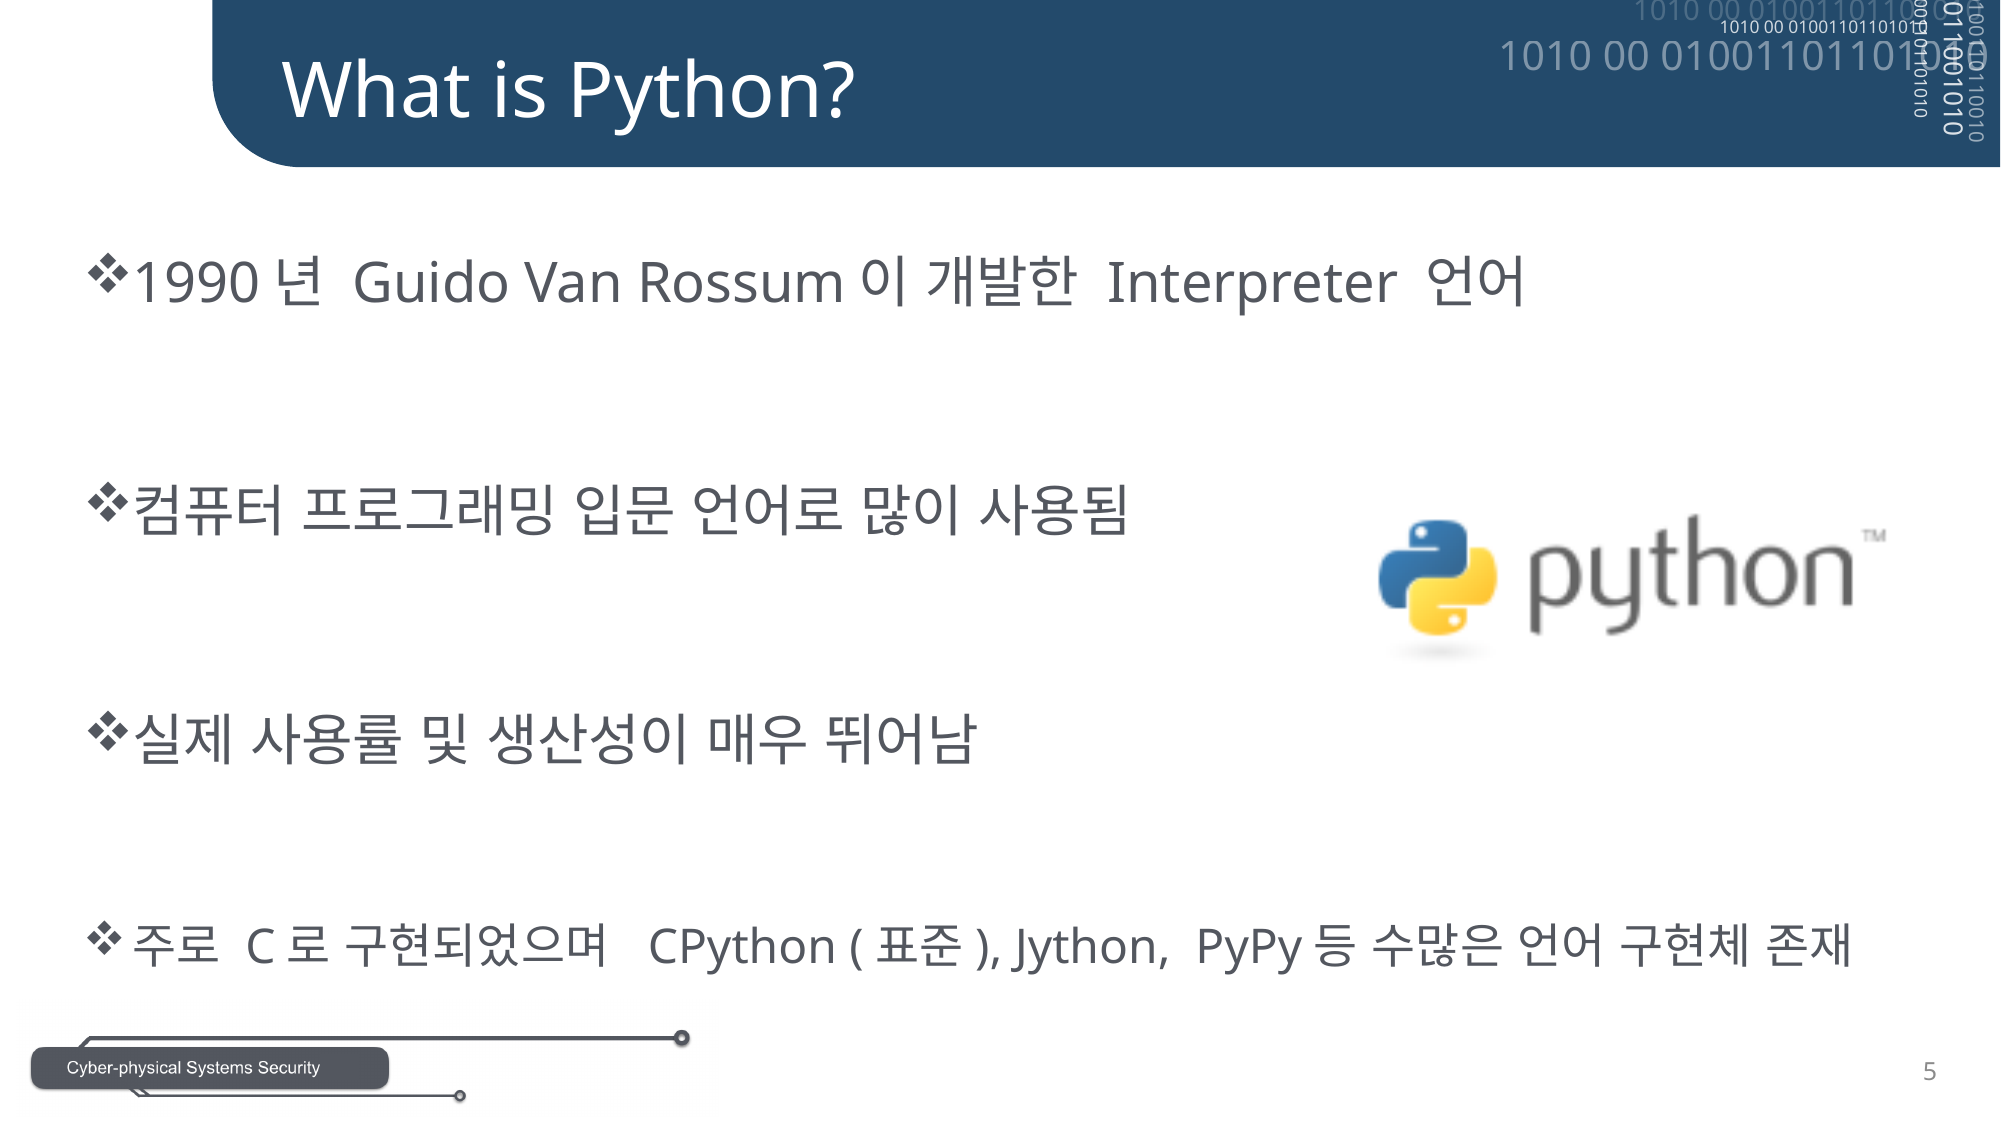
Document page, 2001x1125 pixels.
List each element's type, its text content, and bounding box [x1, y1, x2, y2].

list 1990년 Guido Van Rossum이 개발한 Interpreter 언어 컴퓨터 프로그래밍 입문 언어로 많이 사용됨 실제 사용률 및 생산성이 매우 뛰어남 주로 C로 구현되었으며 CPython (표준), Jython, PyPy등 수많은 언어 구현체 존재 [68, 104, 1940, 998]
slide_number 5 [1502, 1042, 1953, 1103]
picture [1295, 485, 1935, 700]
picture [16, 999, 719, 1117]
text_box What is Python? [266, 33, 1242, 104]
